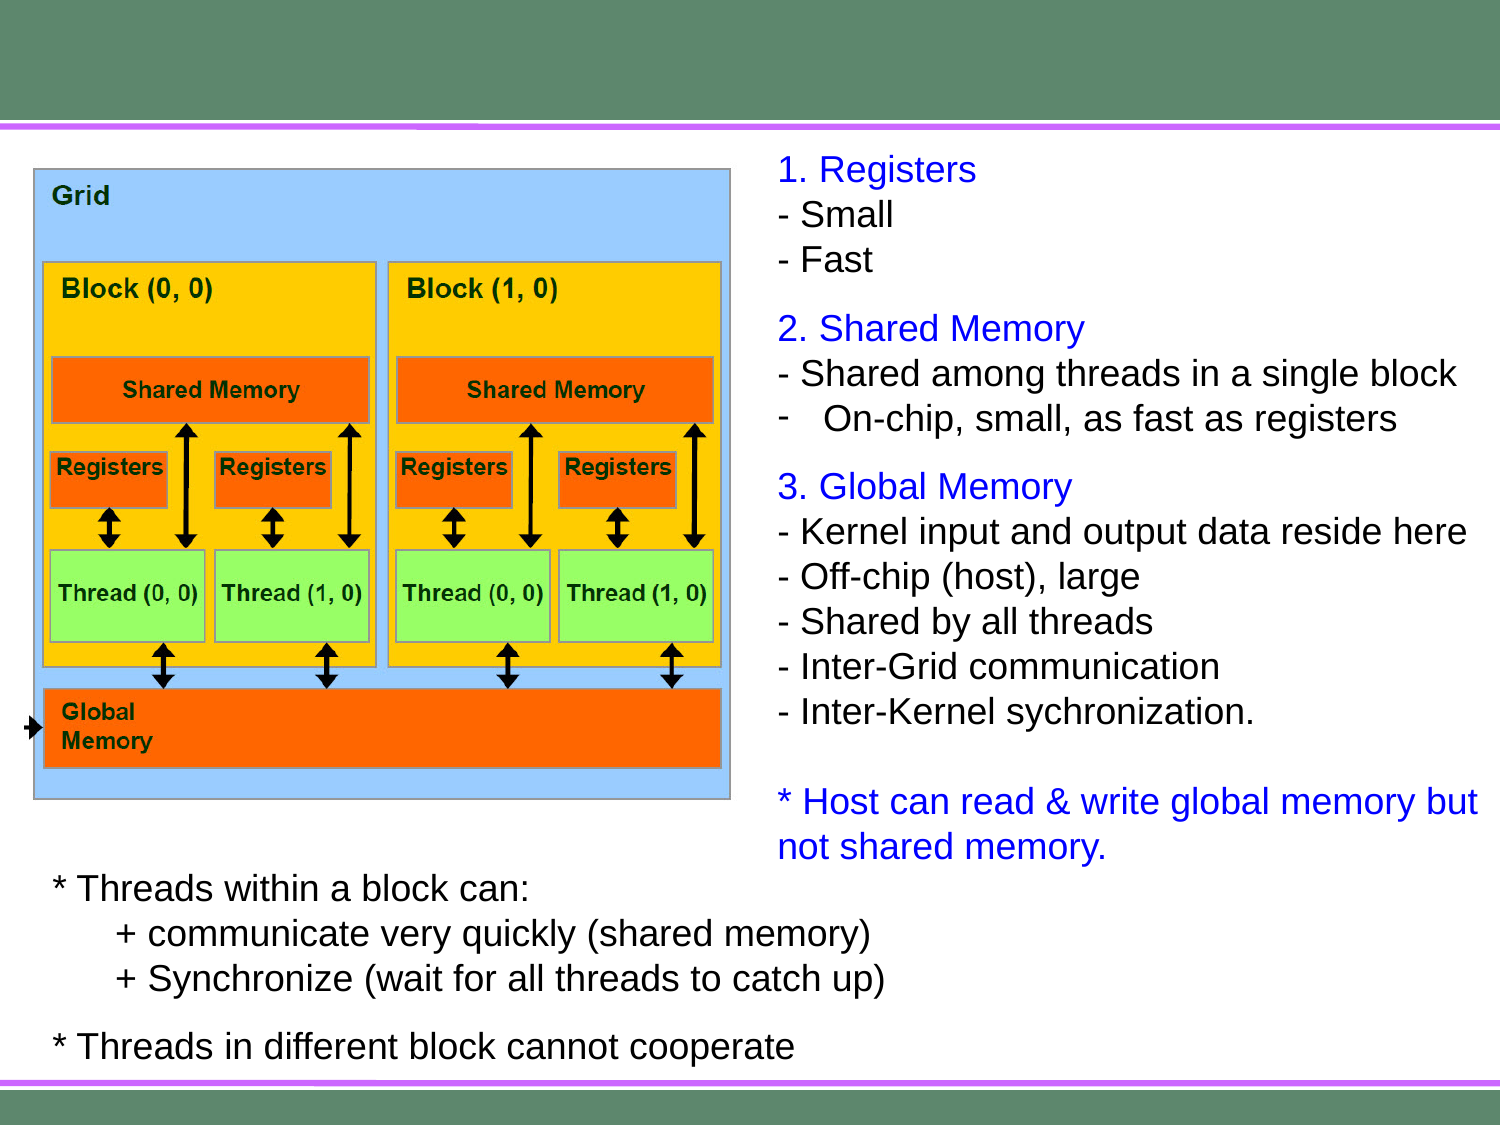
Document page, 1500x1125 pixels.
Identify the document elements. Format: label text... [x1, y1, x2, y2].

text_box [0, 1090, 1500, 1125]
text_box 1. Registers - Small - Fast 2. Shared Memory - Shared among threads in a single block On-chip, small, as fast as registers 3. Global Memory - Kernel input and output data reside here - Off-chip (host), large - Shared by all threads - Inter-Grid communication - Inter-Kernel sychronization. * Host can read & write global memory but not shared memory. [762, 137, 1500, 875]
picture [24, 162, 738, 805]
text_box [0, 0, 1500, 120]
text_box * Threads within a block can: + communicate very quickly (shared memory) + Synchronize (wait for all threads to catch up) * Threads in different block cannot cooperate [37, 856, 1325, 1075]
